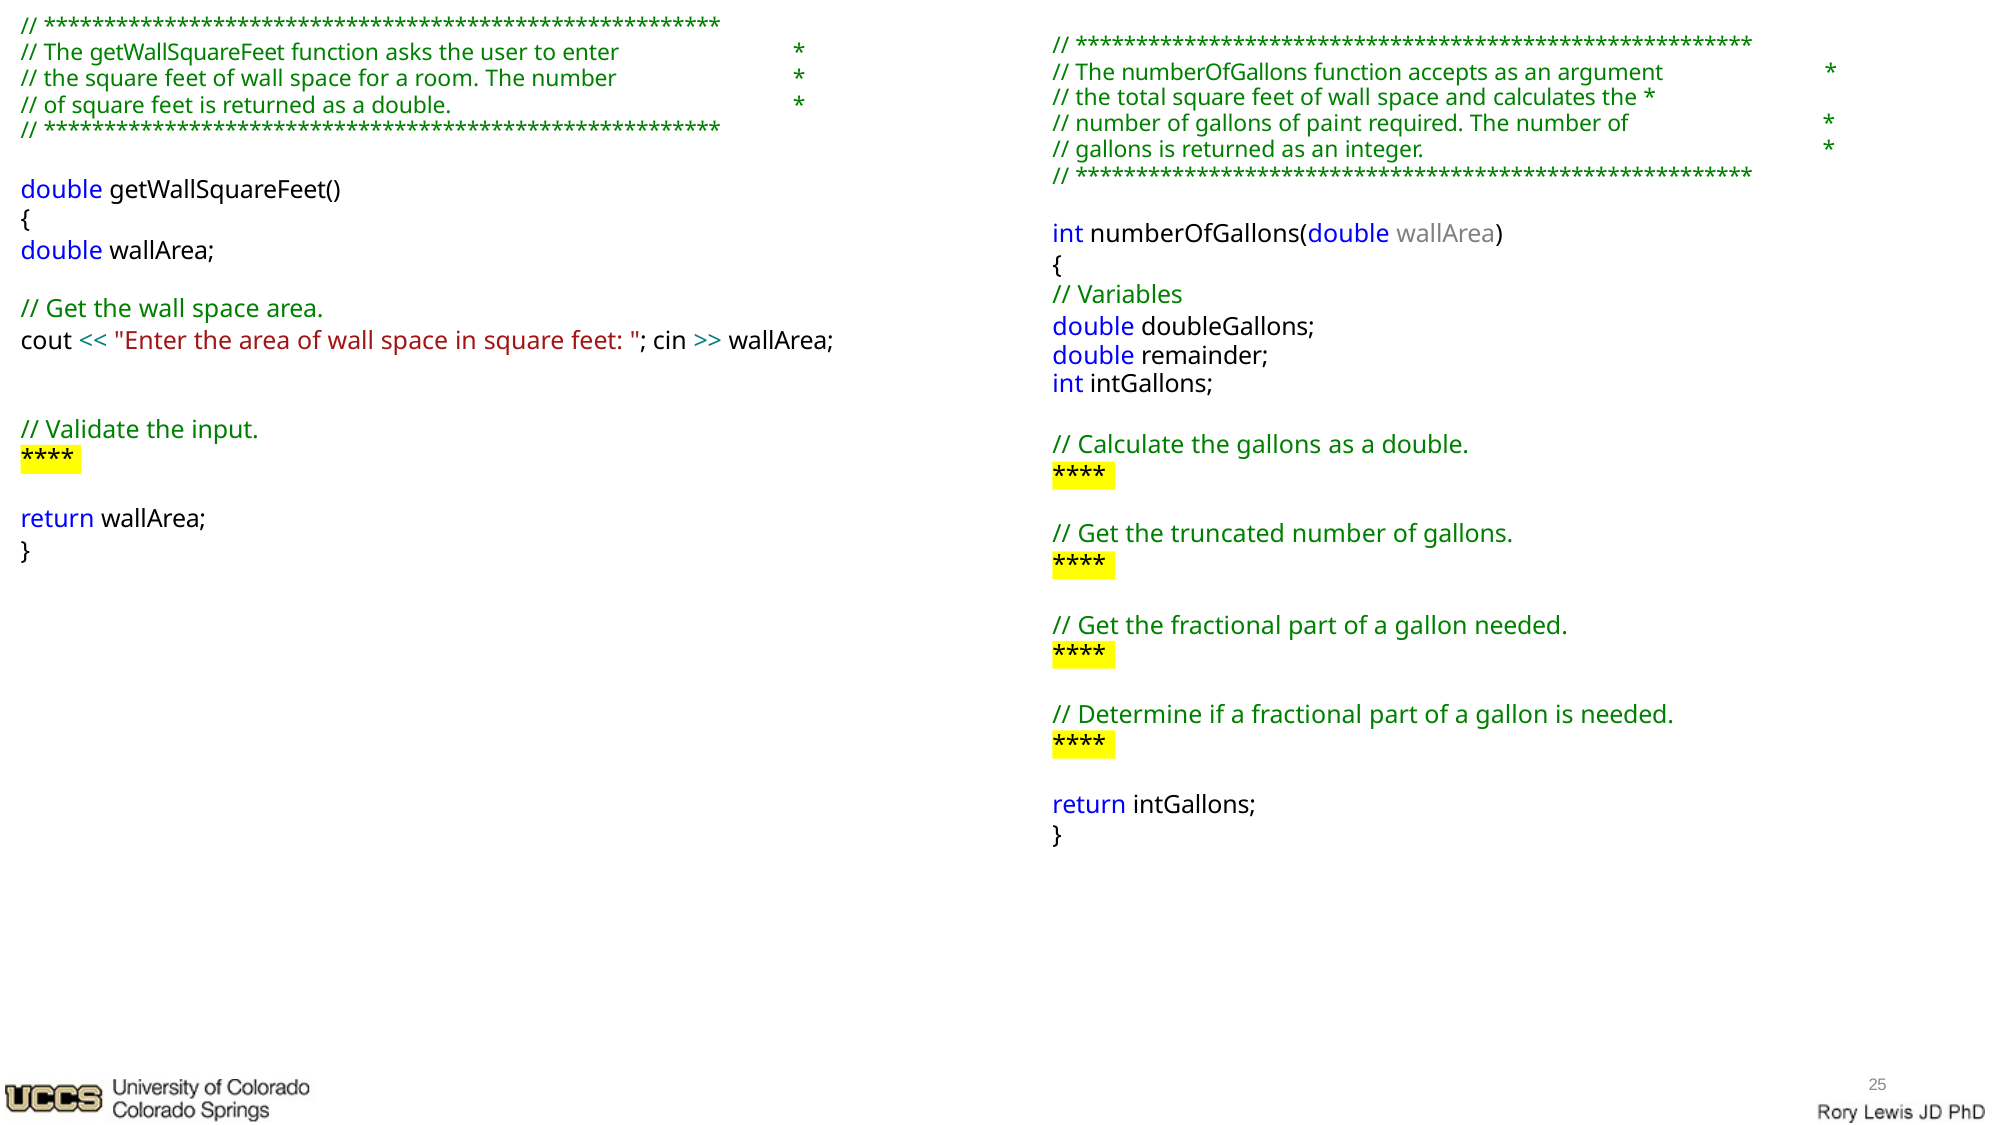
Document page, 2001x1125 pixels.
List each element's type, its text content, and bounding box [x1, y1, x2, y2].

text_box **** [1052, 730, 1115, 759]
text_box // of square feet is returned as a double. * [18, 88, 807, 113]
text_box **** [1052, 461, 1115, 490]
text_box return intGallons; } [1050, 786, 1327, 848]
text_box // number of gallons of paint required. The number of // gallons is returned as an integer. [1050, 107, 1759, 159]
text_box // Get the truncated number of gallons. [1050, 515, 1644, 548]
slide_number 25 [1862, 1073, 1894, 1125]
text_box return wallArea; } [18, 500, 265, 565]
text_box // The numberOfGallons function accepts as an argument * [1050, 55, 1839, 80]
text_box // ******************************************************** [1050, 159, 1839, 189]
text_box **** [1052, 551, 1115, 580]
text_box // the total square feet of wall space and calculates the * [1050, 80, 1839, 110]
text_box int numberOfGallons(double wallArea) { // Variables double doubleGallons; double remainder; int intGallons; [1050, 215, 1599, 398]
text_box // ******************************************************** [18, 113, 807, 143]
text_box // Validate the input. [18, 411, 356, 444]
text_box // Get the fractional part of a gallon needed. [1050, 607, 1750, 640]
picture [5, 1079, 1862, 1123]
text_box // ******************************************************** [1050, 28, 1839, 55]
text_box // ******************************************************** [18, 9, 807, 36]
text_box * * [1820, 107, 1839, 159]
text_box // The getWallSquareFeet function asks the user to enter * // the square feet of wall space for a room. The number * [18, 36, 807, 88]
text_box **** [1052, 640, 1115, 669]
text_box // Calculate the gallons as a double. [1050, 426, 1614, 459]
text_box double getWallSquareFeet() { double wallArea; [18, 171, 416, 265]
text_box // Determine if a fractional part of a gallon is needed. [1050, 696, 1901, 729]
picture [1894, 1079, 1985, 1123]
text_box // Get the wall space area. cout << "Enter the area of wall space in square feet: "; cin >> wallArea; [18, 290, 869, 355]
text_box **** [18, 440, 84, 473]
